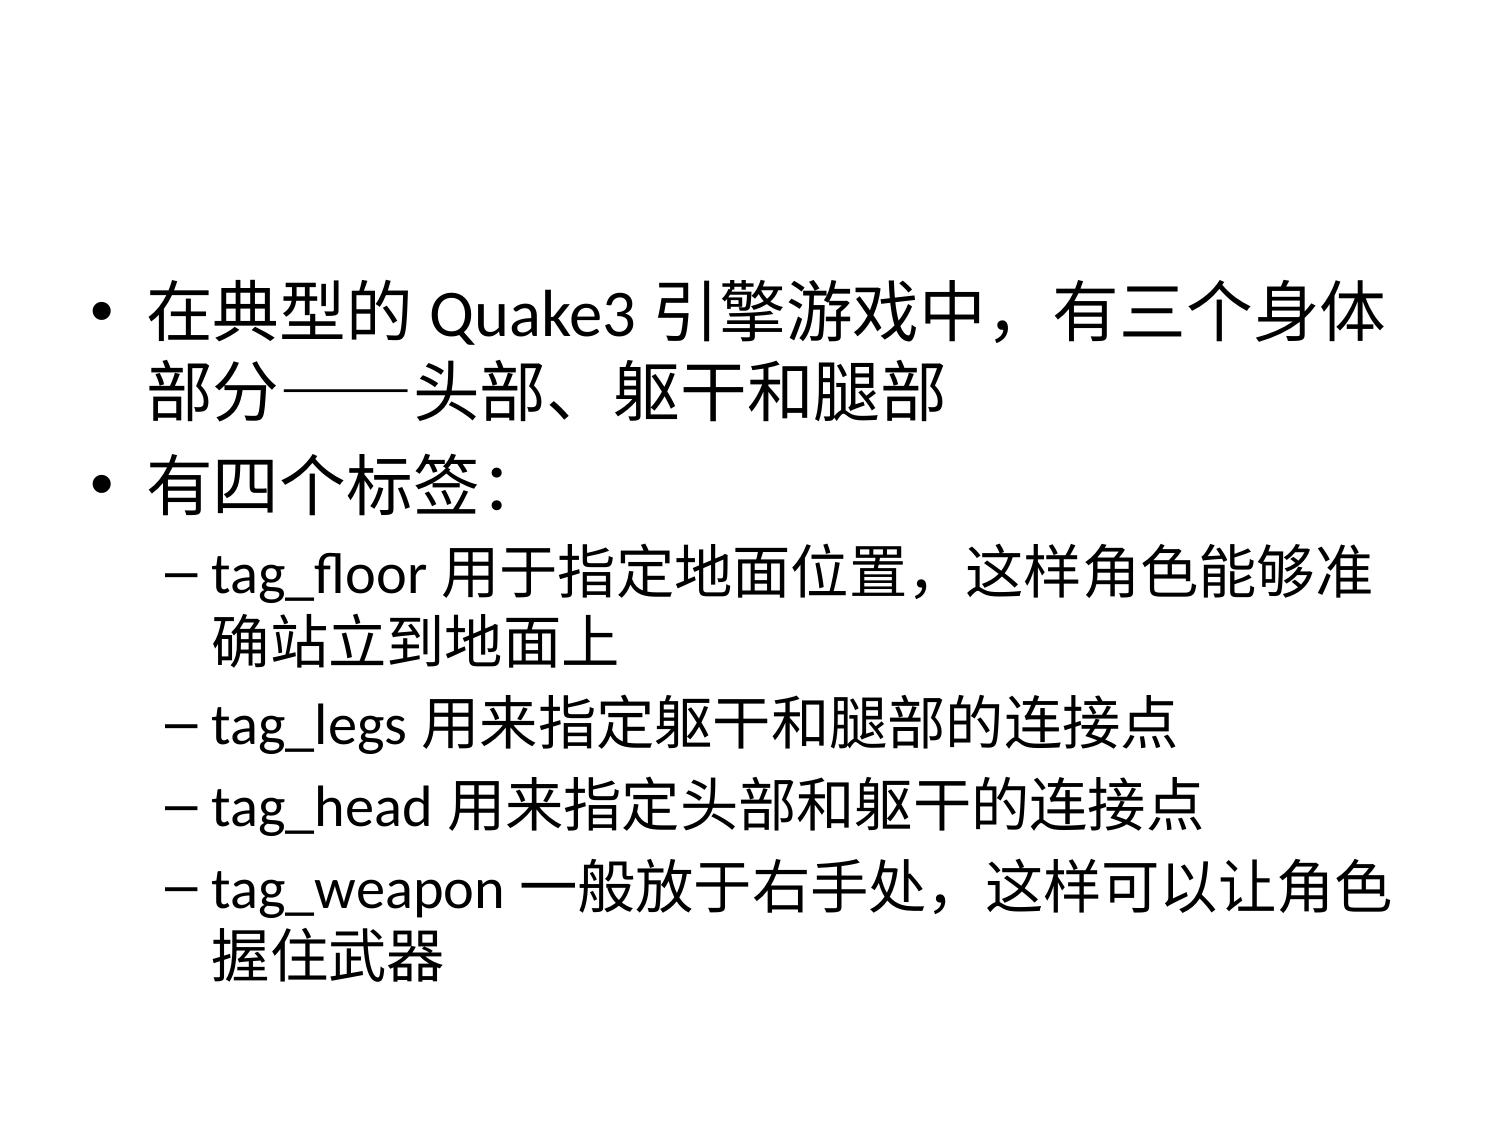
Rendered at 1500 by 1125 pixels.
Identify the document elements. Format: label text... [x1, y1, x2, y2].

list 在典型的Quake3引擎游戏中，有三个身体部分——头部、躯干和腿部 有四个标签： tag_floor用于指定地面位置，这样角色能够准确站立到地面上 tag_legs用来指定躯干和腿部的连接点 tag_head用来指定头部和躯干的连接点 tag_weapon一般放于右手处，这样可以让角色握住武器 [75, 262, 1425, 1005]
